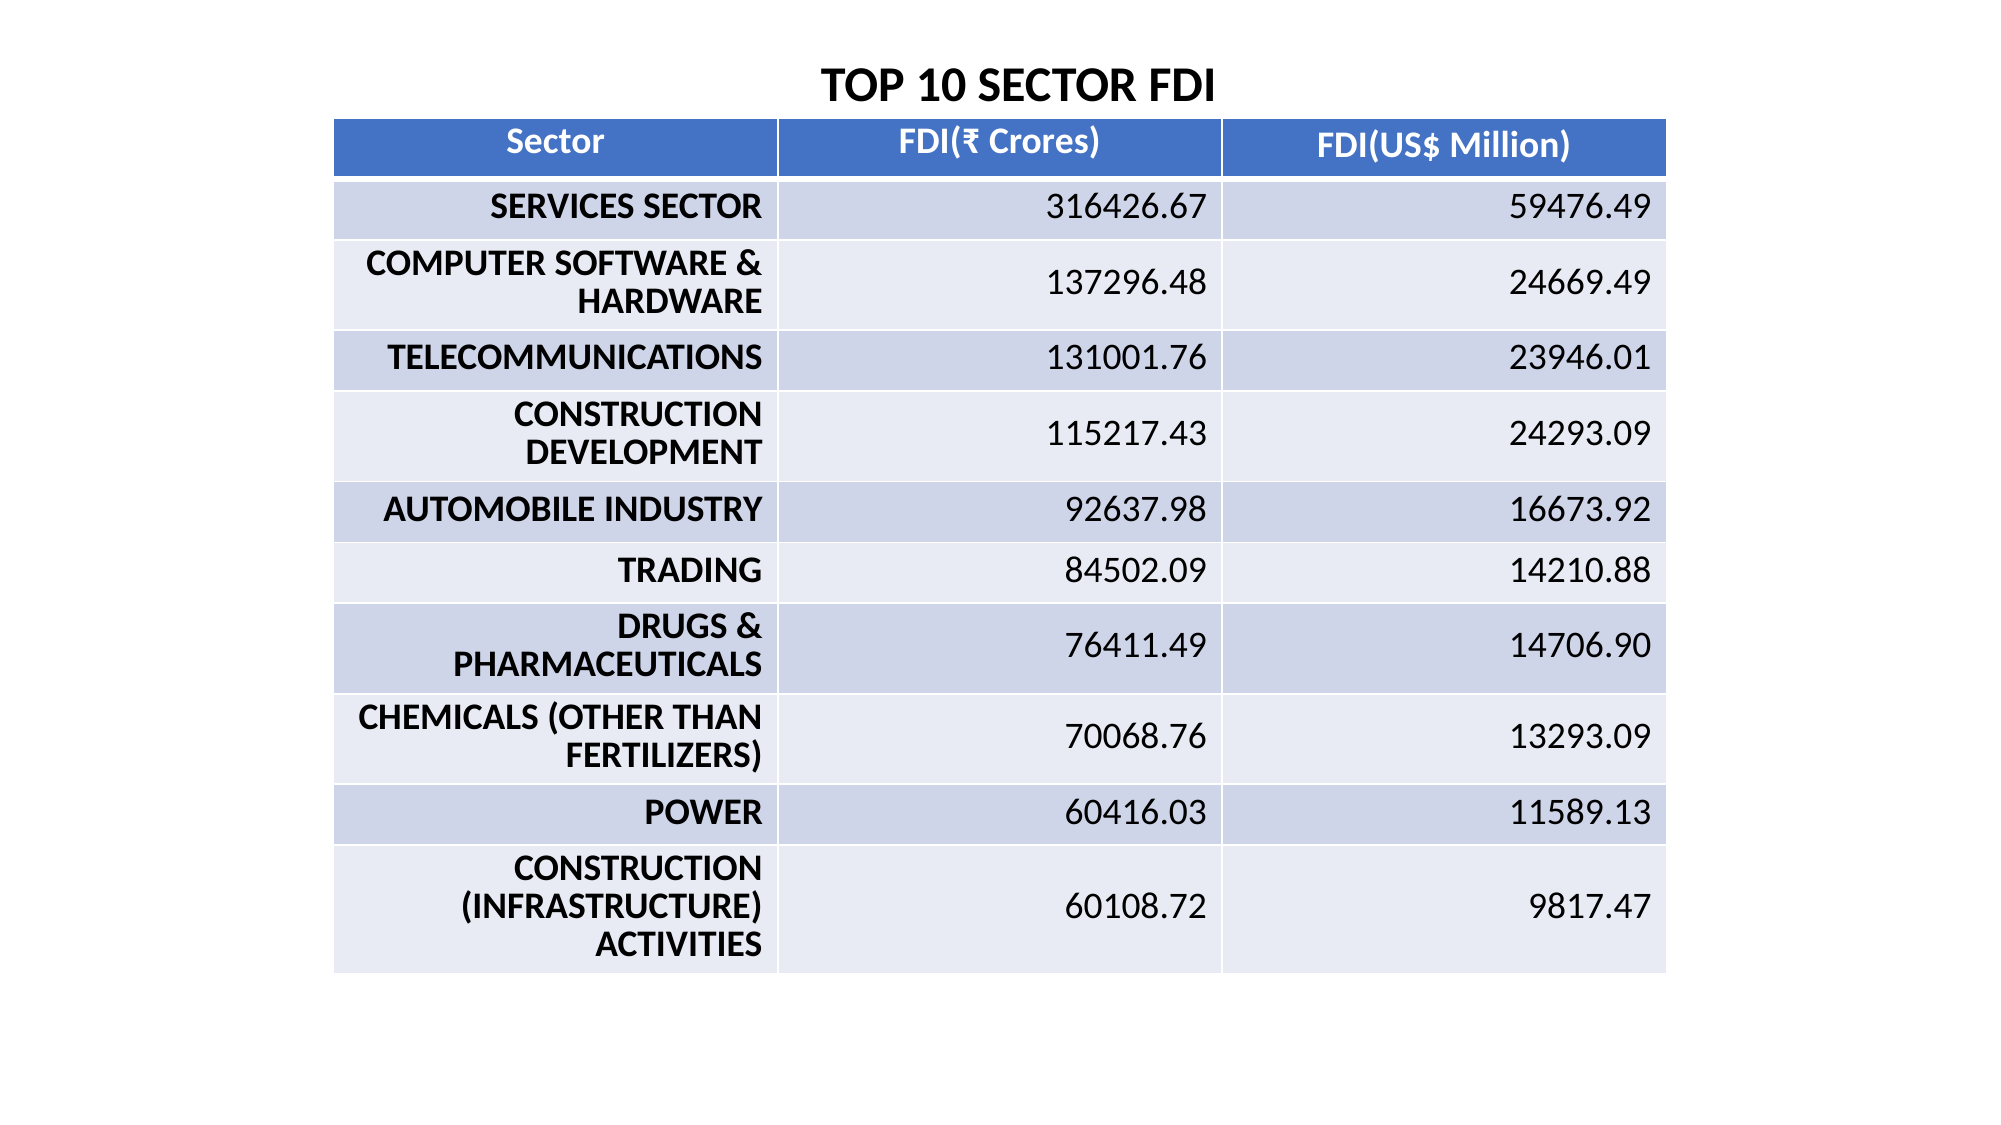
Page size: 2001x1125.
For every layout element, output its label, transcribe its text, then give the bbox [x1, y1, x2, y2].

table_cell 316426.67 [779, 182, 1221, 239]
table_cell 137296.48 [779, 241, 1221, 329]
table_cell 76411.49 [779, 604, 1221, 693]
table_cell TELECOMMUNICATIONS [334, 331, 777, 390]
table_cell TRADING [334, 543, 777, 602]
table_cell CHEMICALS (OTHER THAN FERTILIZERS) [334, 695, 777, 783]
table_cell 24293.09 [1223, 392, 1666, 481]
table_cell CONSTRUCTION (INFRASTRUCTURE) ACTIVITIES [334, 846, 777, 973]
table_cell AUTOMOBILE INDUSTRY [334, 482, 777, 542]
table_cell CONSTRUCTION DEVELOPMENT [334, 392, 777, 481]
table_cell 24669.49 [1223, 241, 1666, 329]
table_cell 60416.03 [779, 785, 1221, 844]
table_cell 23946.01 [1223, 331, 1666, 390]
table_cell 14706.90 [1223, 604, 1666, 693]
table_header Sector [334, 119, 777, 176]
table_cell DRUGS & PHARMACEUTICALS [334, 604, 777, 693]
table_header FDI(US$ Million) [1223, 119, 1666, 176]
table_cell 13293.09 [1223, 695, 1666, 783]
table_cell 16673.92 [1223, 482, 1666, 542]
table_cell 11589.13 [1223, 785, 1666, 844]
table_cell SERVICES SECTOR [334, 182, 777, 239]
table_cell 84502.09 [779, 543, 1221, 602]
table_cell 92637.98 [779, 482, 1221, 542]
table_cell 115217.43 [779, 392, 1221, 481]
table_cell 60108.72 [779, 846, 1221, 973]
table_cell 14210.88 [1223, 543, 1666, 602]
text_box TOP 10 SECTOR FDI [242, 44, 1795, 119]
table_cell POWER [334, 785, 777, 844]
table_cell 59476.49 [1223, 182, 1666, 239]
table_cell 131001.76 [779, 331, 1221, 390]
table_cell 70068.76 [779, 695, 1221, 783]
table_cell COMPUTER SOFTWARE & HARDWARE [334, 241, 777, 329]
table_header FDI(₹ Crores) [779, 119, 1221, 176]
table_cell 9817.47 [1223, 846, 1666, 973]
